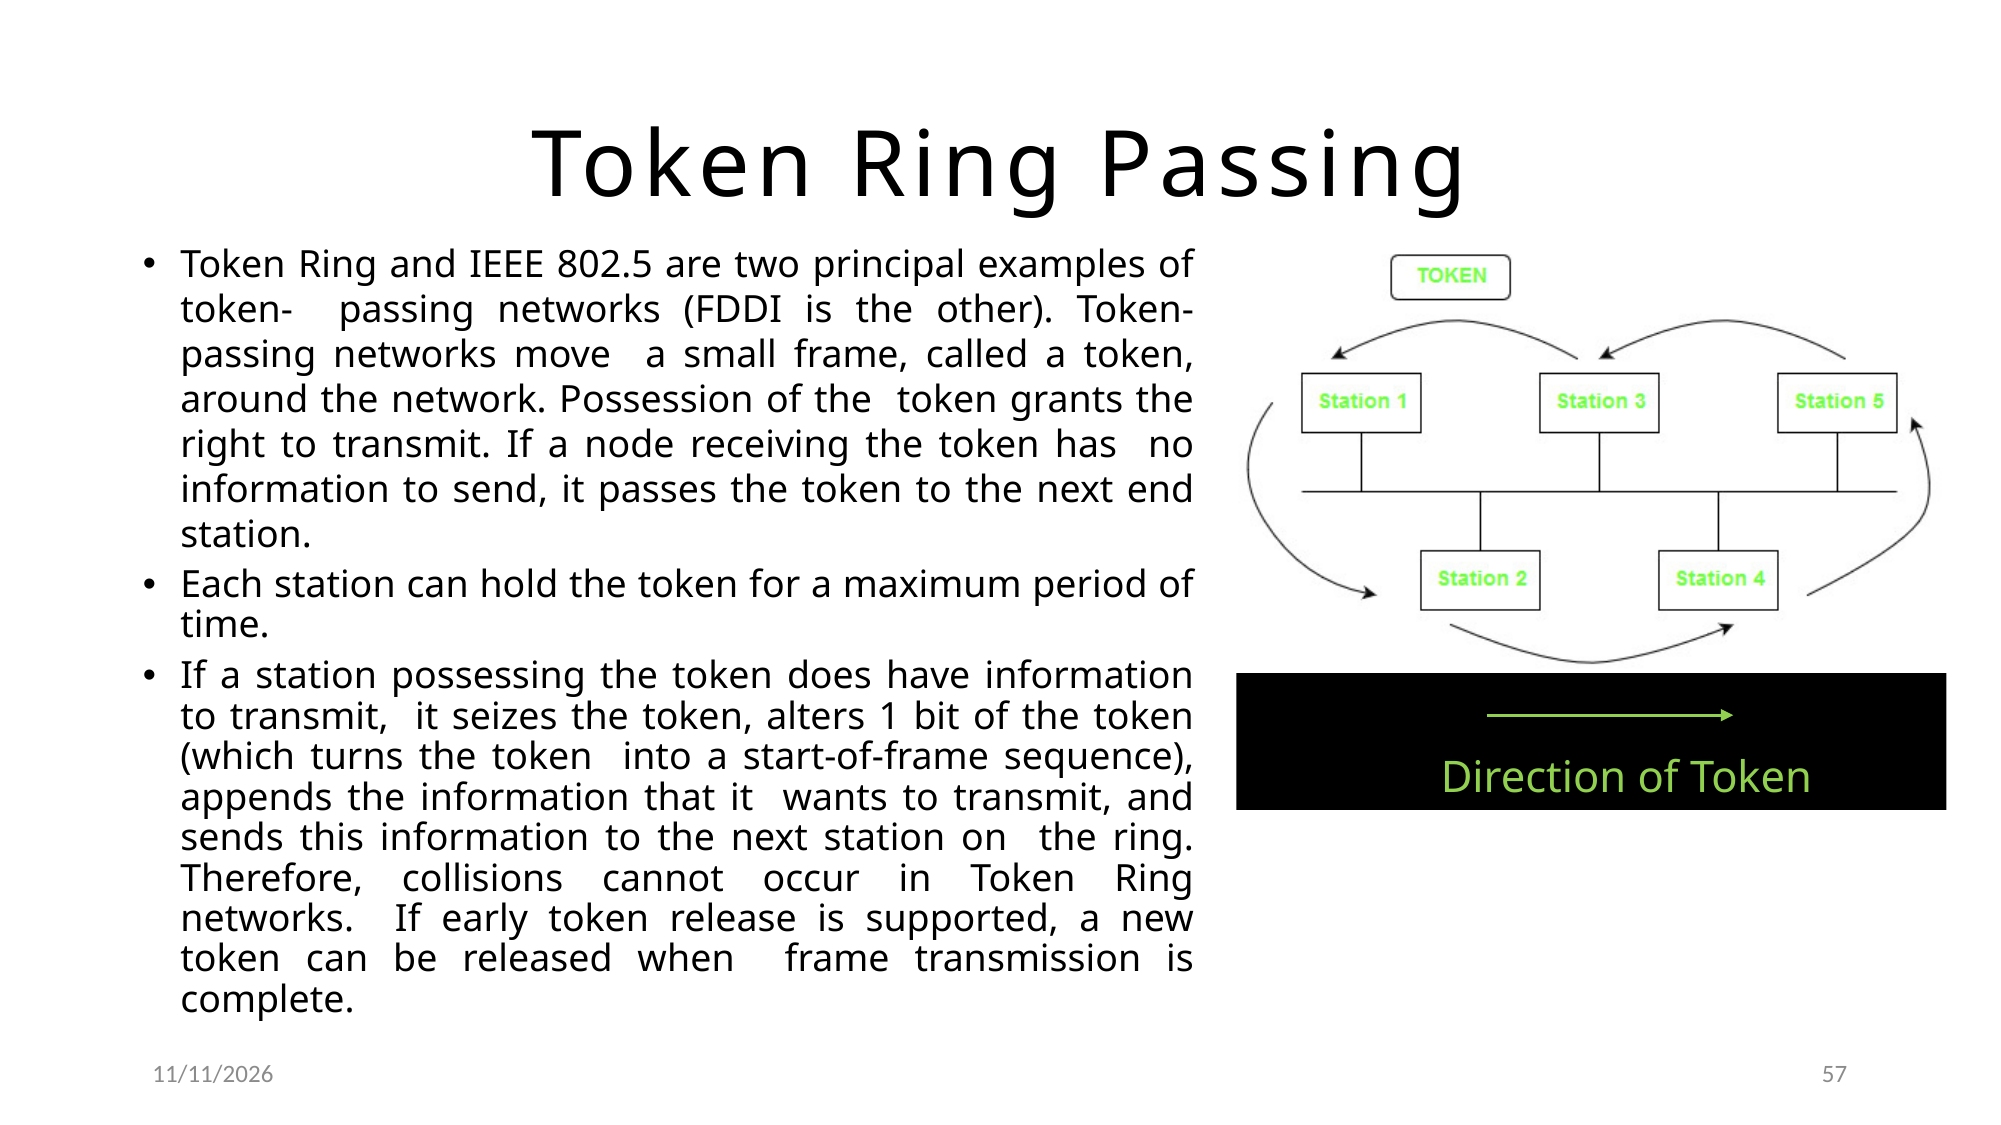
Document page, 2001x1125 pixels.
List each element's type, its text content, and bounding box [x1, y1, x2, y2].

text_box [1236, 234, 1947, 810]
slide_number 57 [1412, 1042, 1863, 1103]
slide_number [137, 1042, 588, 1103]
title Token Ring Passing [187, 45, 1813, 289]
list Token Ring and IEEE 802.5 are two principal examples of token- passing networks (FDDI is the other). Token-passing networks move a small frame, called a token, around the network. Possession of the token grants the right to transmit. If a node receiving the token has no information to send, it passes the token to the next end station. Each station can hold the token for a maximum period of time. If a station possessing the token does have information to transmit, it seizes the token, alters 1 bit of the token (which turns the token into a start-of-frame sequence), appends the information that it wants to transmit, and sends this information to the next station on the ring. Therefore, collisions cannot occur in Token Ring networks. If early token release is supported, a new token can be released when frame transmission is complete. [52, 232, 1211, 1100]
